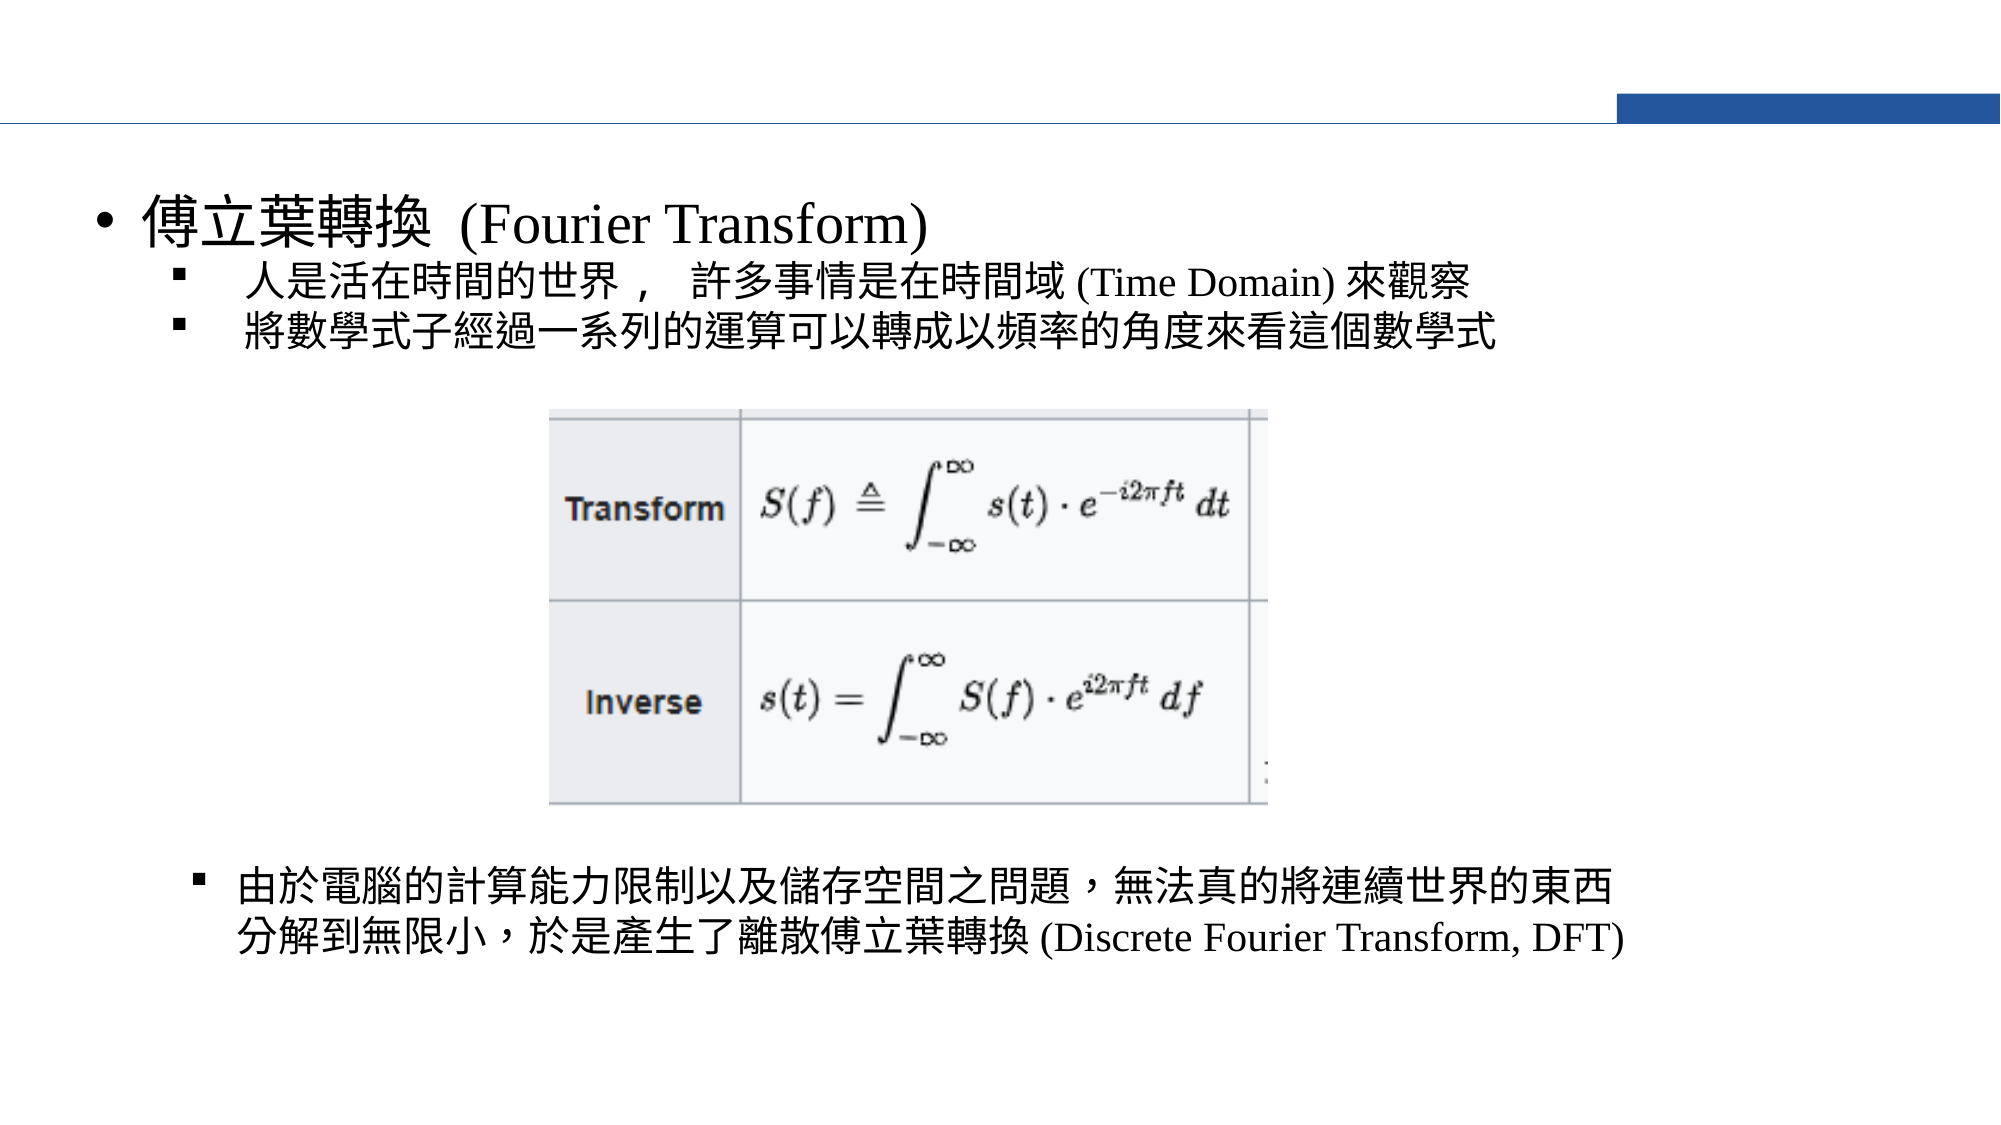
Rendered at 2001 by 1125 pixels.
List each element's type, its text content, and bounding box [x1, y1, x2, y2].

text_box 由於電腦的計算能力限制以及儲存空間之問題，無法真的將連續世界的東西分解到無限小，於是產生了離散傅立葉轉換(Discrete Fourier Transform, DFT) [174, 852, 1643, 968]
text_box 傅立葉轉換 (Fourier Transform) 人是活在時間的世界, 許多事情是在時間域(Time Domain)來觀察 將數學式子經過一系列的運算可以轉成以頻率的角度來看這個數學式 [80, 177, 1888, 408]
picture [549, 409, 1268, 815]
